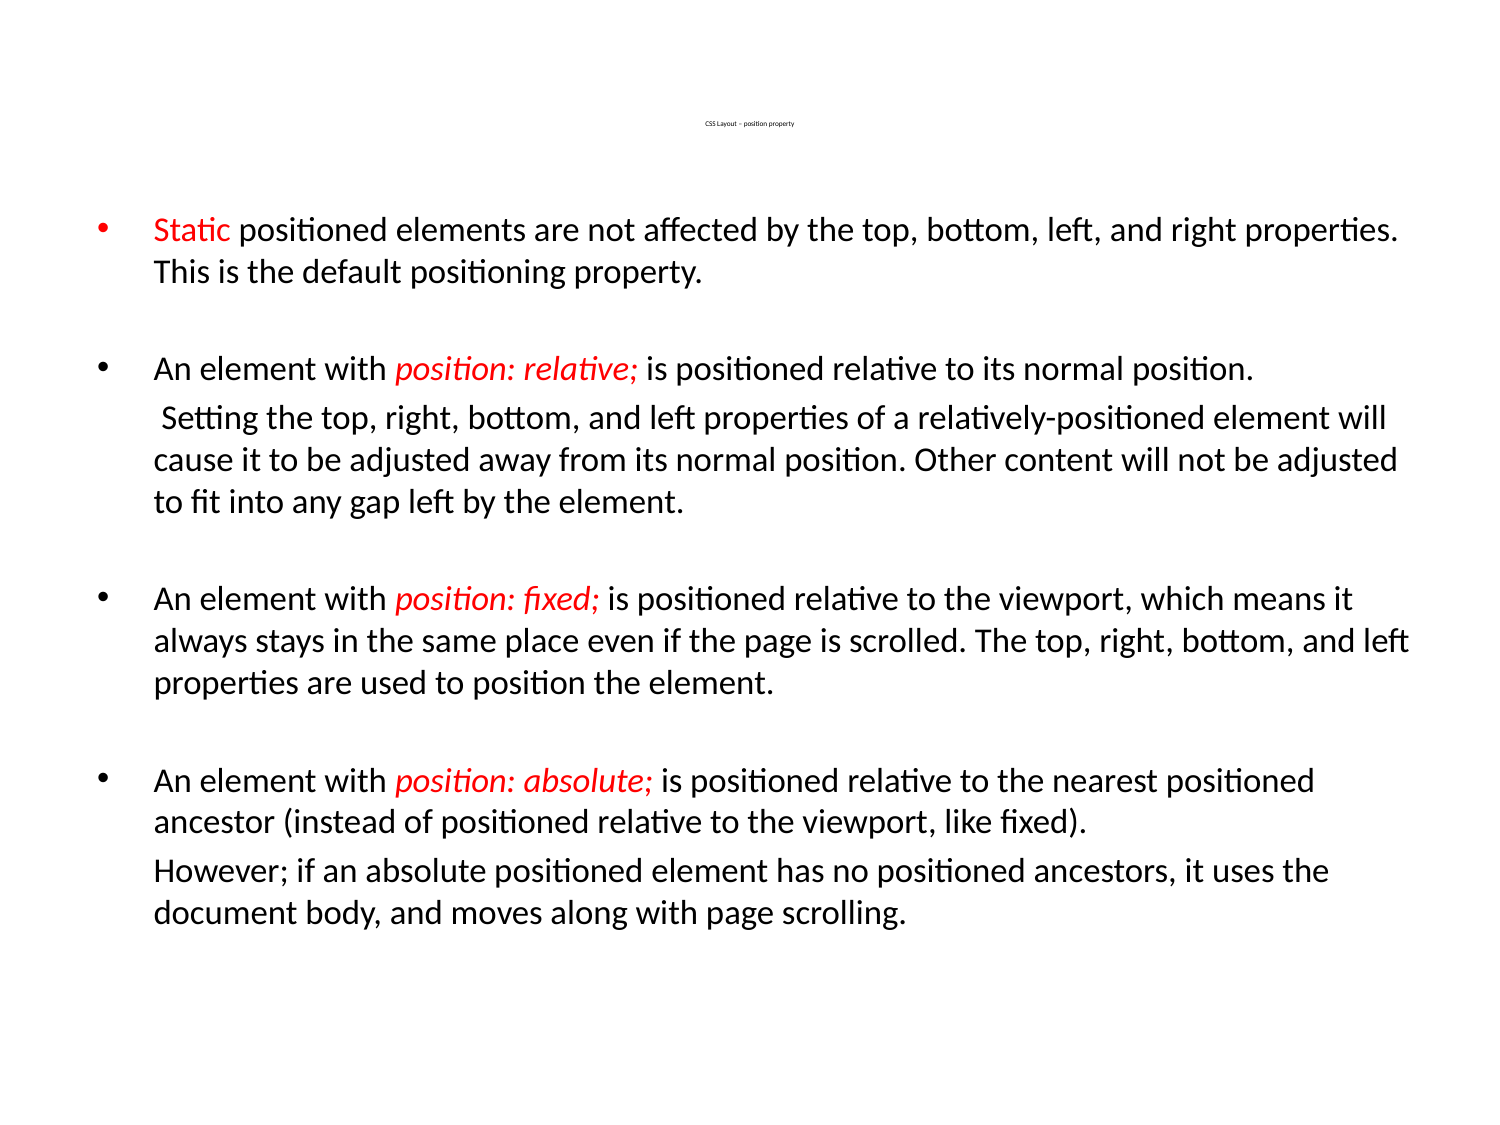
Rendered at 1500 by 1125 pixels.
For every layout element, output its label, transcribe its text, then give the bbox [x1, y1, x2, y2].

title CSS Layout – position property [75, 45, 1425, 211]
list Static positioned elements are not affected by the top, bottom, left, and right properties. This is the default positioning property. An element with position: relative; is positioned relative to its normal position. Setting the top, right, bottom, and left properties of a relatively-positioned element will cause it to be adjusted away from its normal position. Other content will not be adjusted to fit into any gap left by the element. An element with position: fixed; is positioned relative to the viewport, which means it always stays in the same place even if the page is scrolled. The top, right, bottom, and left properties are used to position the element. An element with position: absolute; is positioned relative to the nearest positioned ancestor (instead of positioned relative to the viewport, like fixed). However; if an absolute positioned element has no positioned ancestors, it uses the document body, and moves along with page scrolling. [82, 199, 1432, 942]
